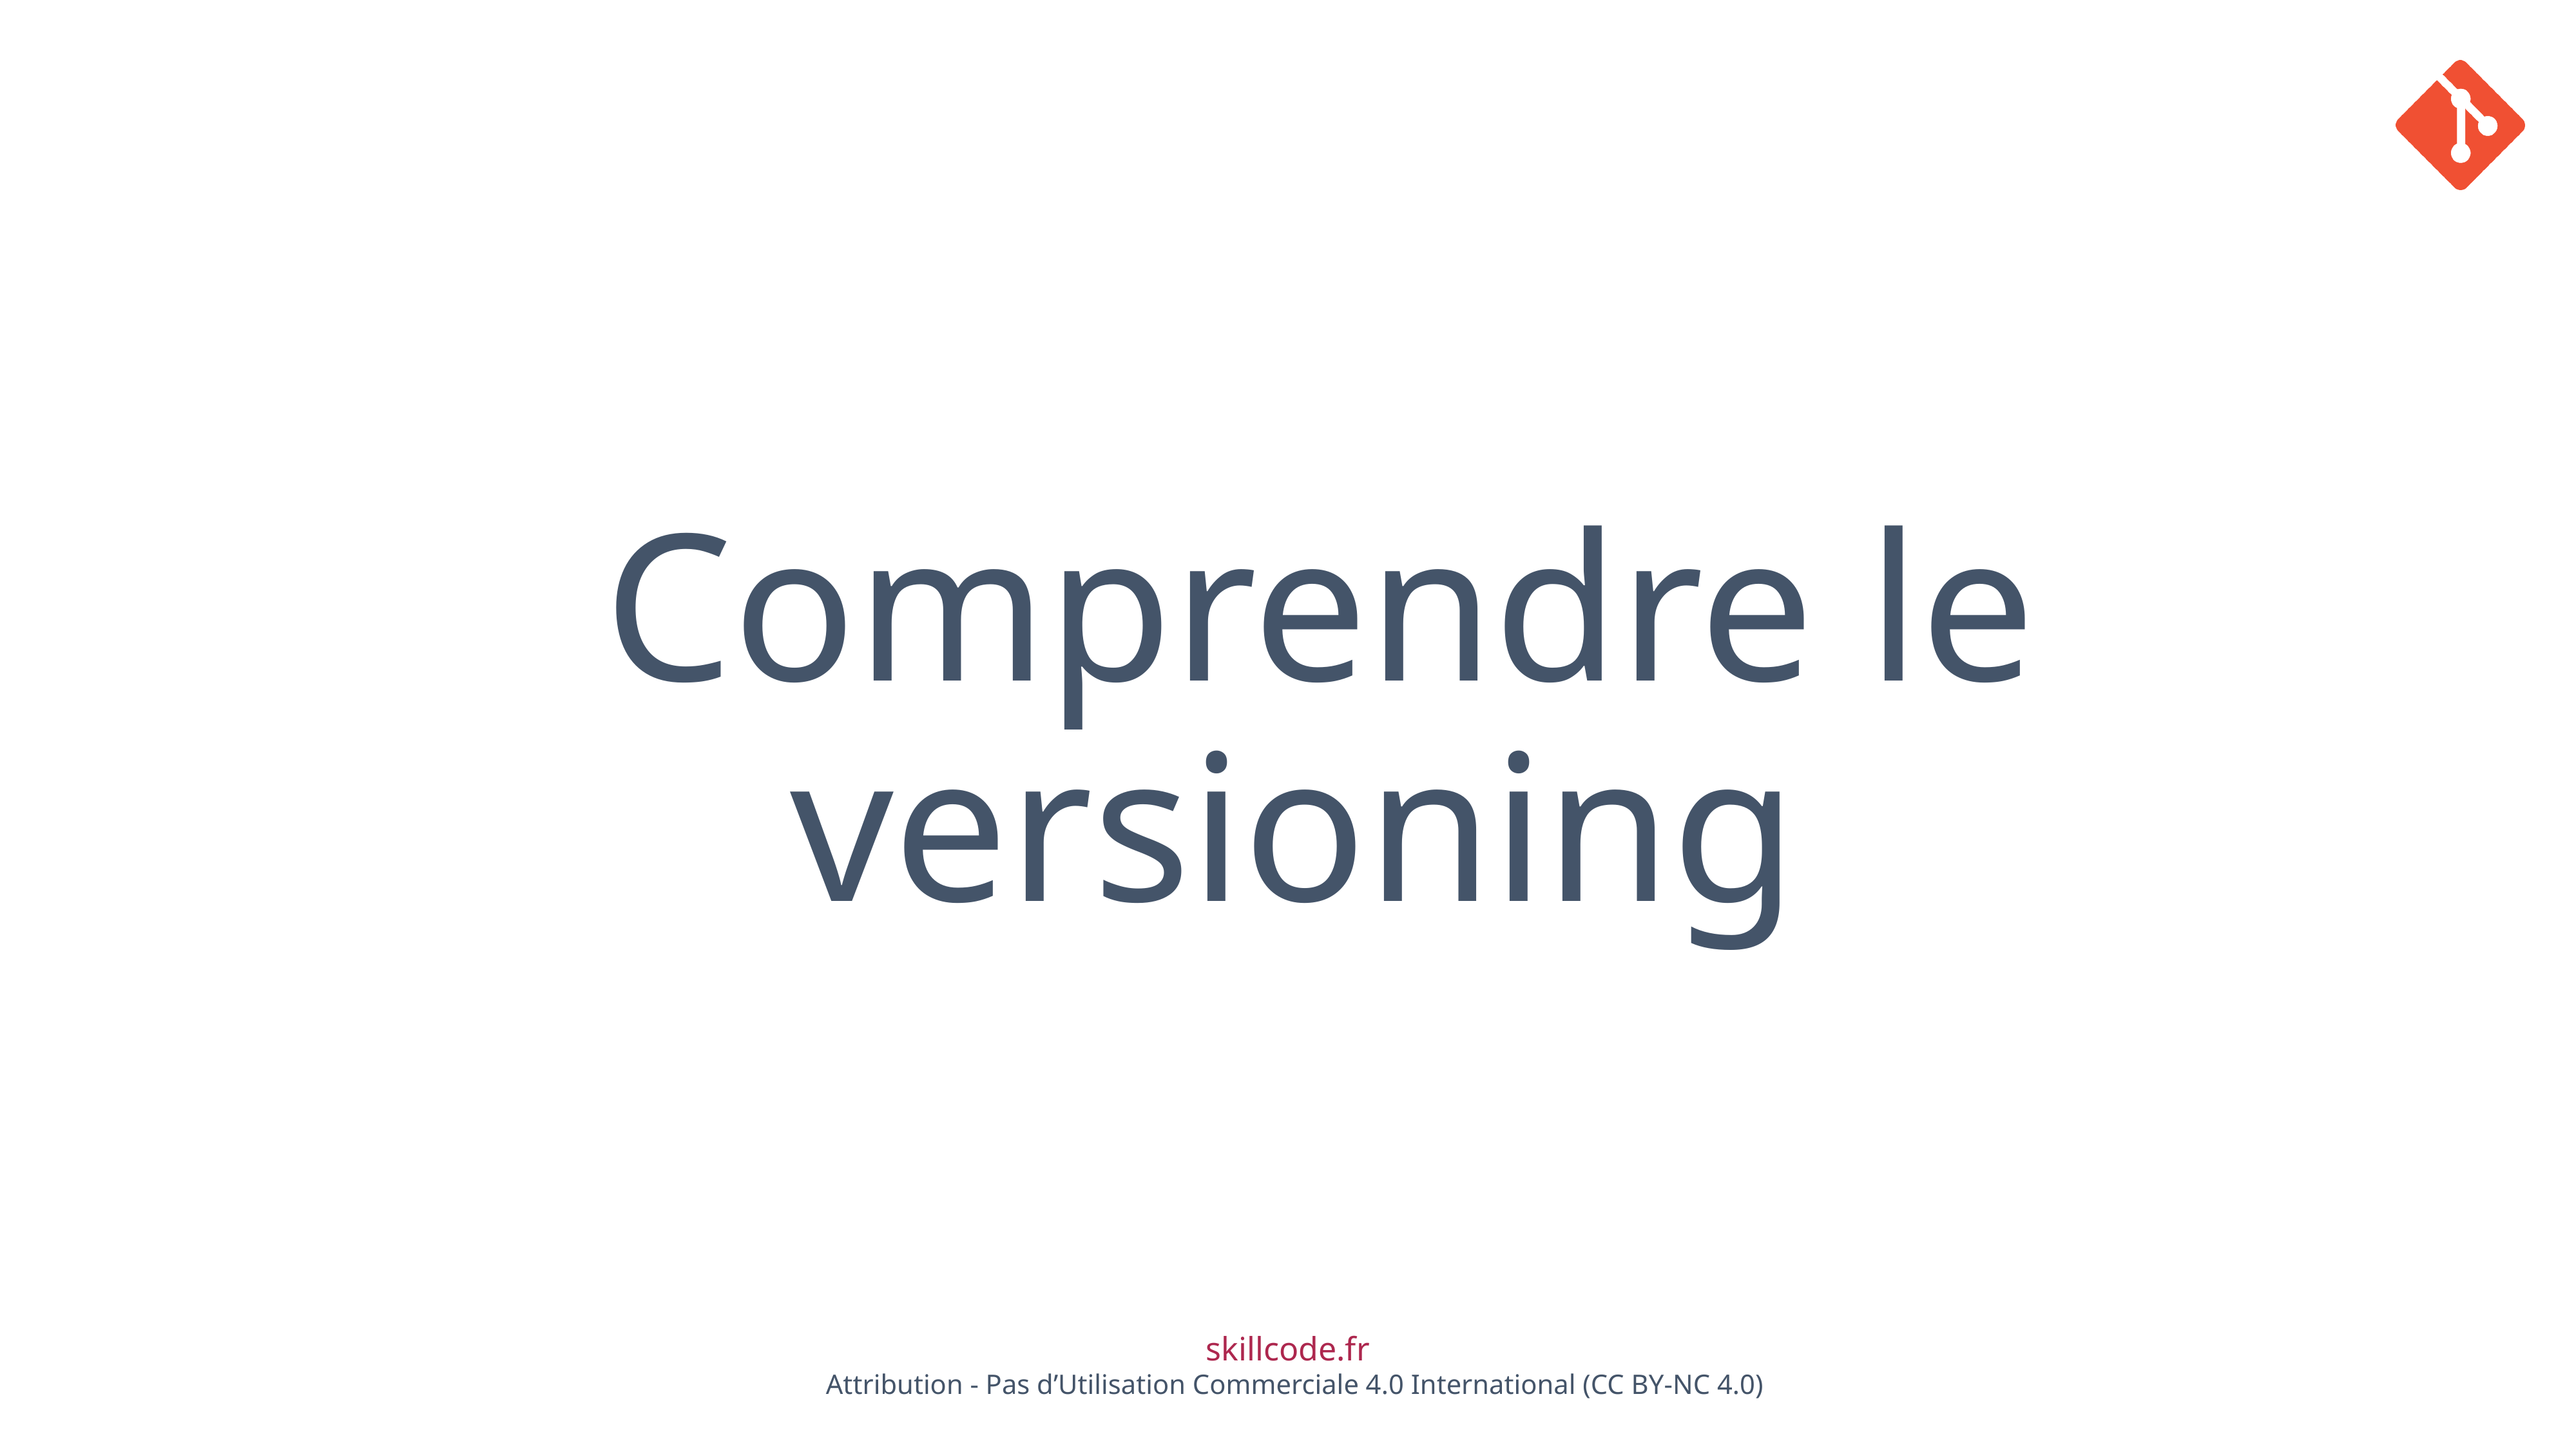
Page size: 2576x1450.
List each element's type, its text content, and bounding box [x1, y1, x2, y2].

picture [2396, 60, 2525, 190]
title Comprendre le versioning [160, 565, 2480, 885]
